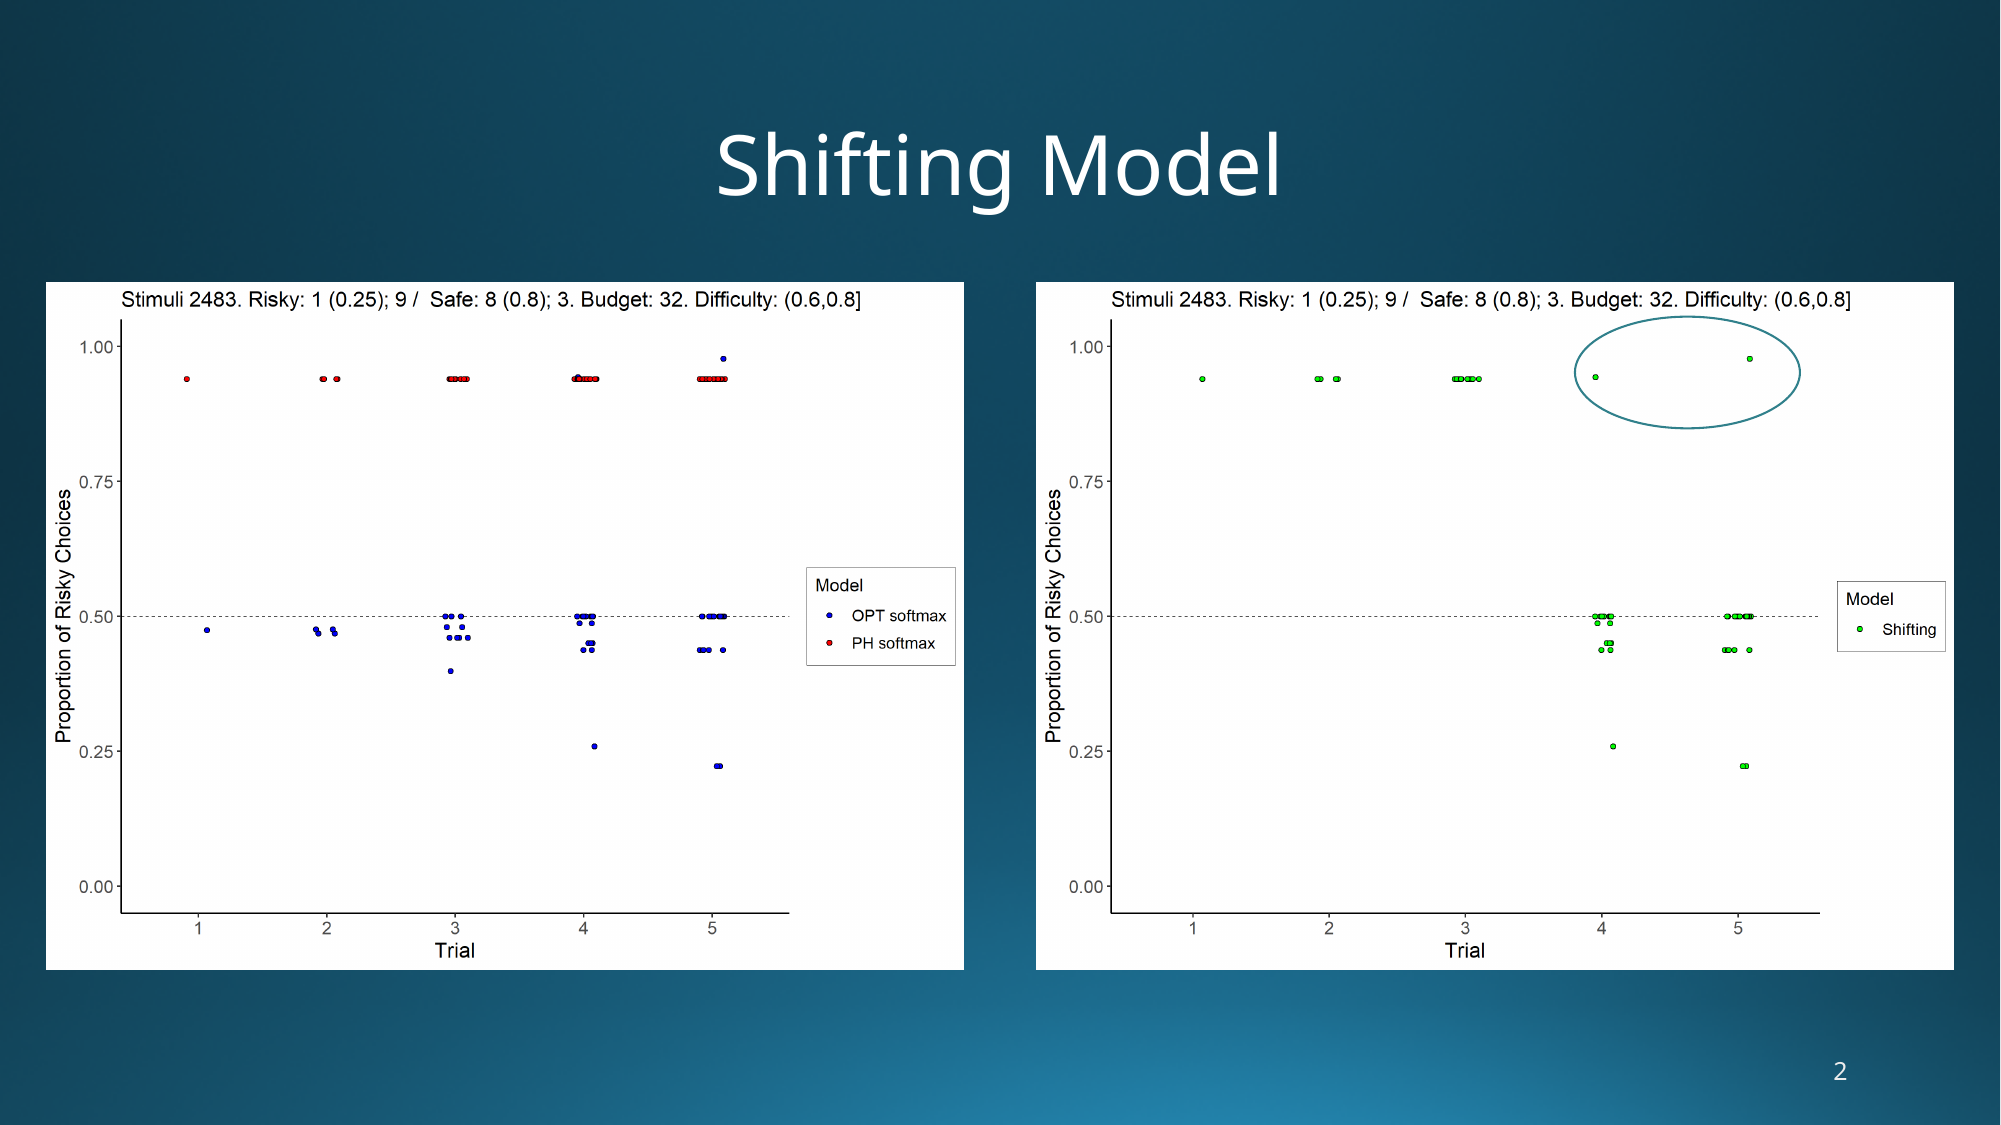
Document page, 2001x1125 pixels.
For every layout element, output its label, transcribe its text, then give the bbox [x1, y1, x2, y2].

title Shifting Model [137, 59, 1863, 278]
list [46, 282, 964, 970]
picture [0, 0, 2001, 1125]
slide_number 2 [1412, 1042, 1863, 1103]
